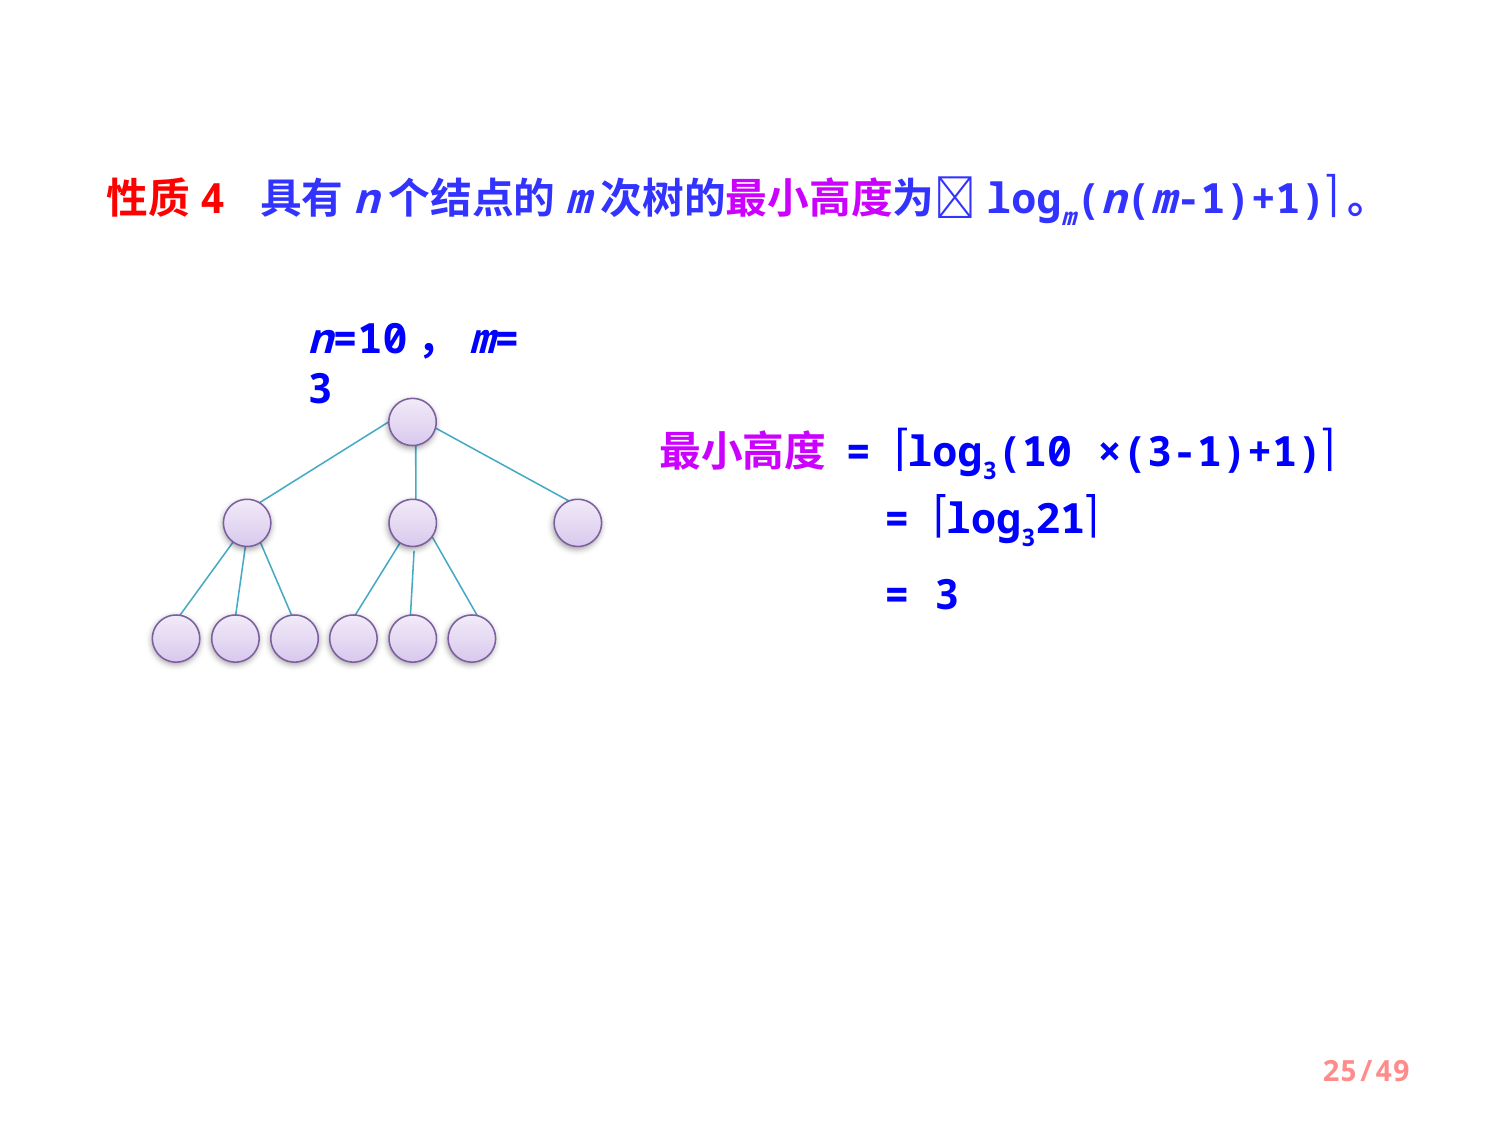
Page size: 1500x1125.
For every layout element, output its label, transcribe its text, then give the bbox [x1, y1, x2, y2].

text_box 性质4 具有n个结点的m次树的最小高度为logm(n(m-1)+1)。 [91, 152, 1500, 238]
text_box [152, 304, 1430, 663]
slide_number 25/49 [1074, 1042, 1425, 1103]
